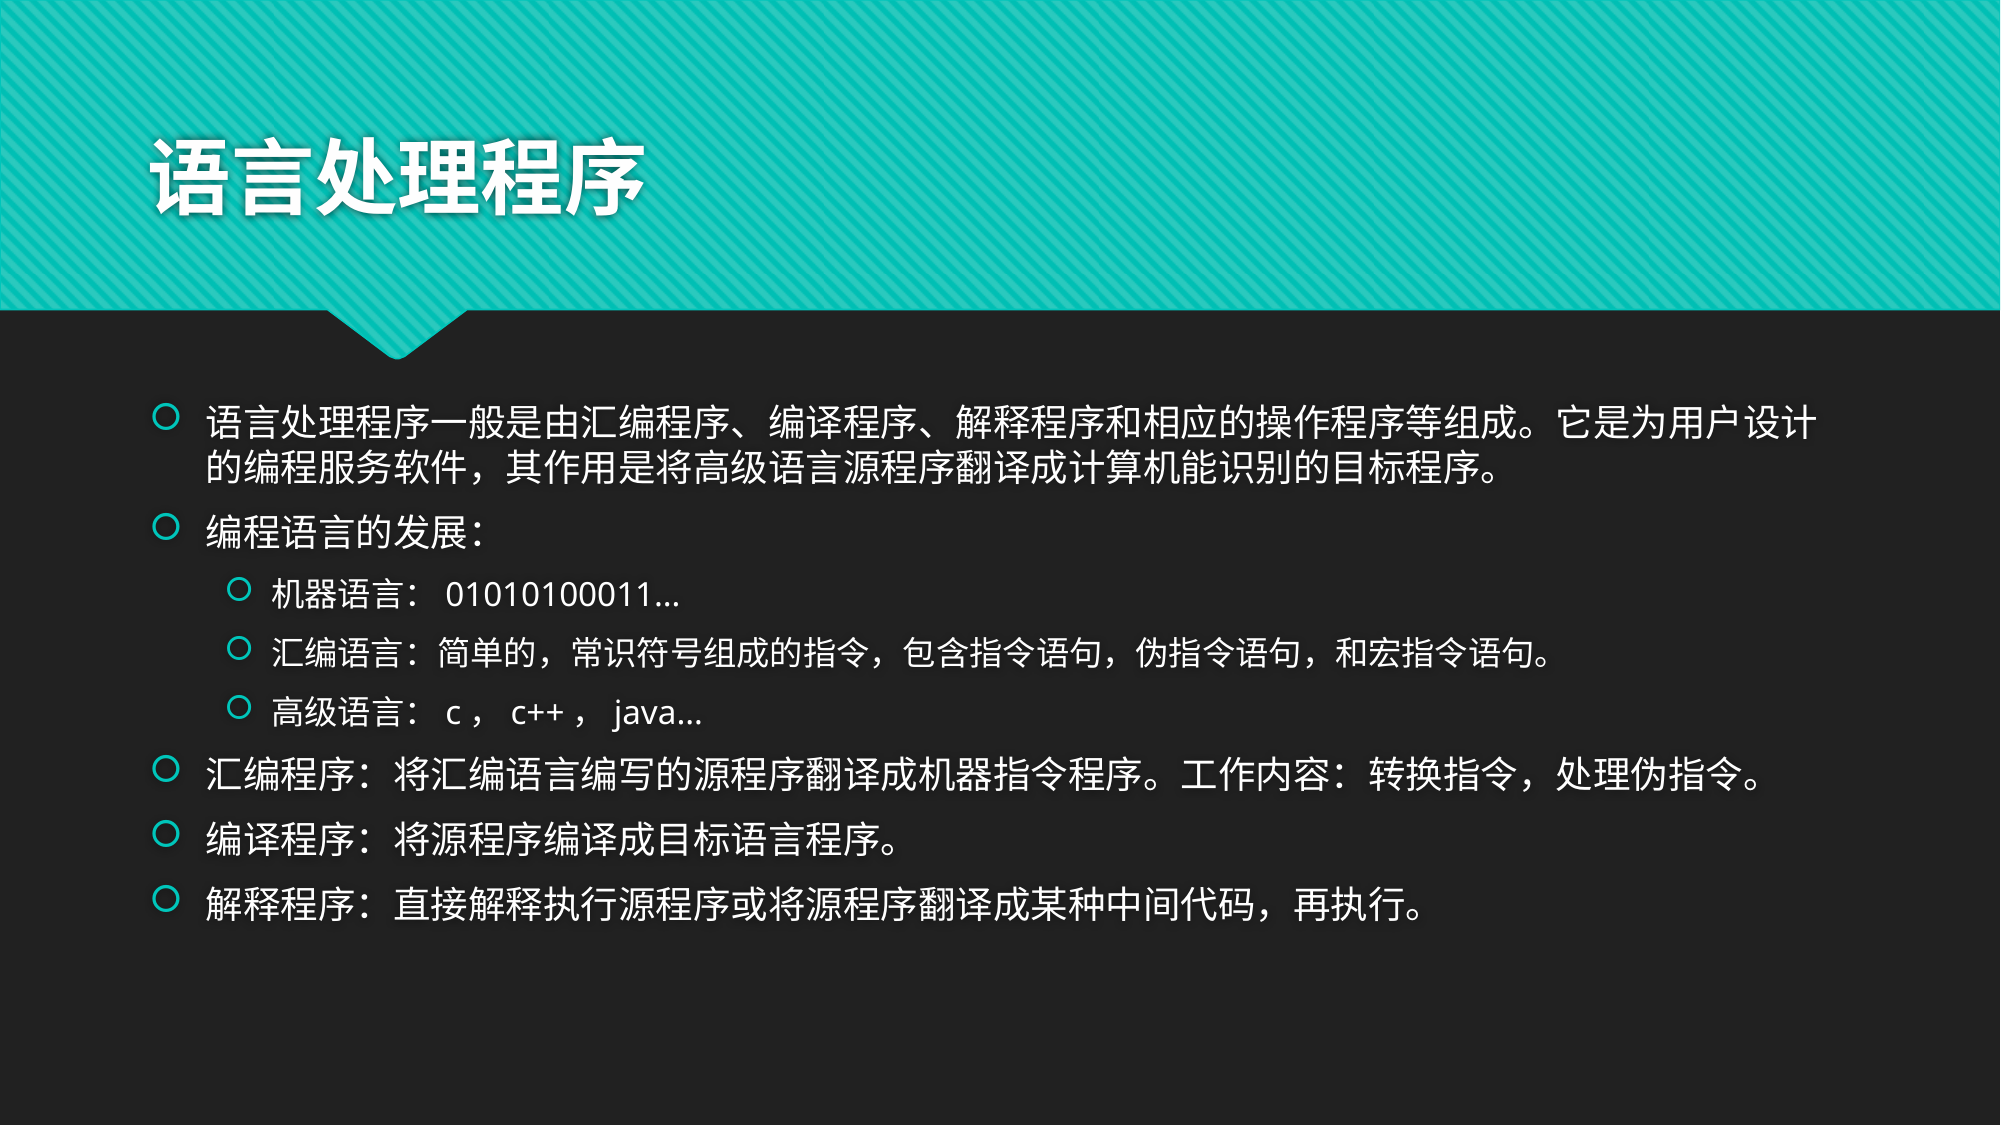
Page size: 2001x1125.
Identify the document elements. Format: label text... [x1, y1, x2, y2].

title 语言处理程序 [132, 73, 1868, 233]
list 语言处理程序一般是由汇编程序、编译程序、解释程序和相应的操作程序等组成。它是为用户设计的编程服务软件，其作用是将高级语言源程序翻译成计算机能识别的目标程序。 编程语言的发展： 机器语言：01010100011… 汇编语言：简单的，常识符号组成的指令，包含指令语句，伪指令语句，和宏指令语句。 高级语言：c，c++，java… 汇编程序：将汇编语言编写的源程序翻译成机器指令程序。工作内容：转换指令，处理伪指令。 编译程序：将源程序编译成目标语言程序。 解释程序：直接解释执行源程序或将源程序翻译成某种中间代码，再执行。 [134, 364, 1866, 962]
